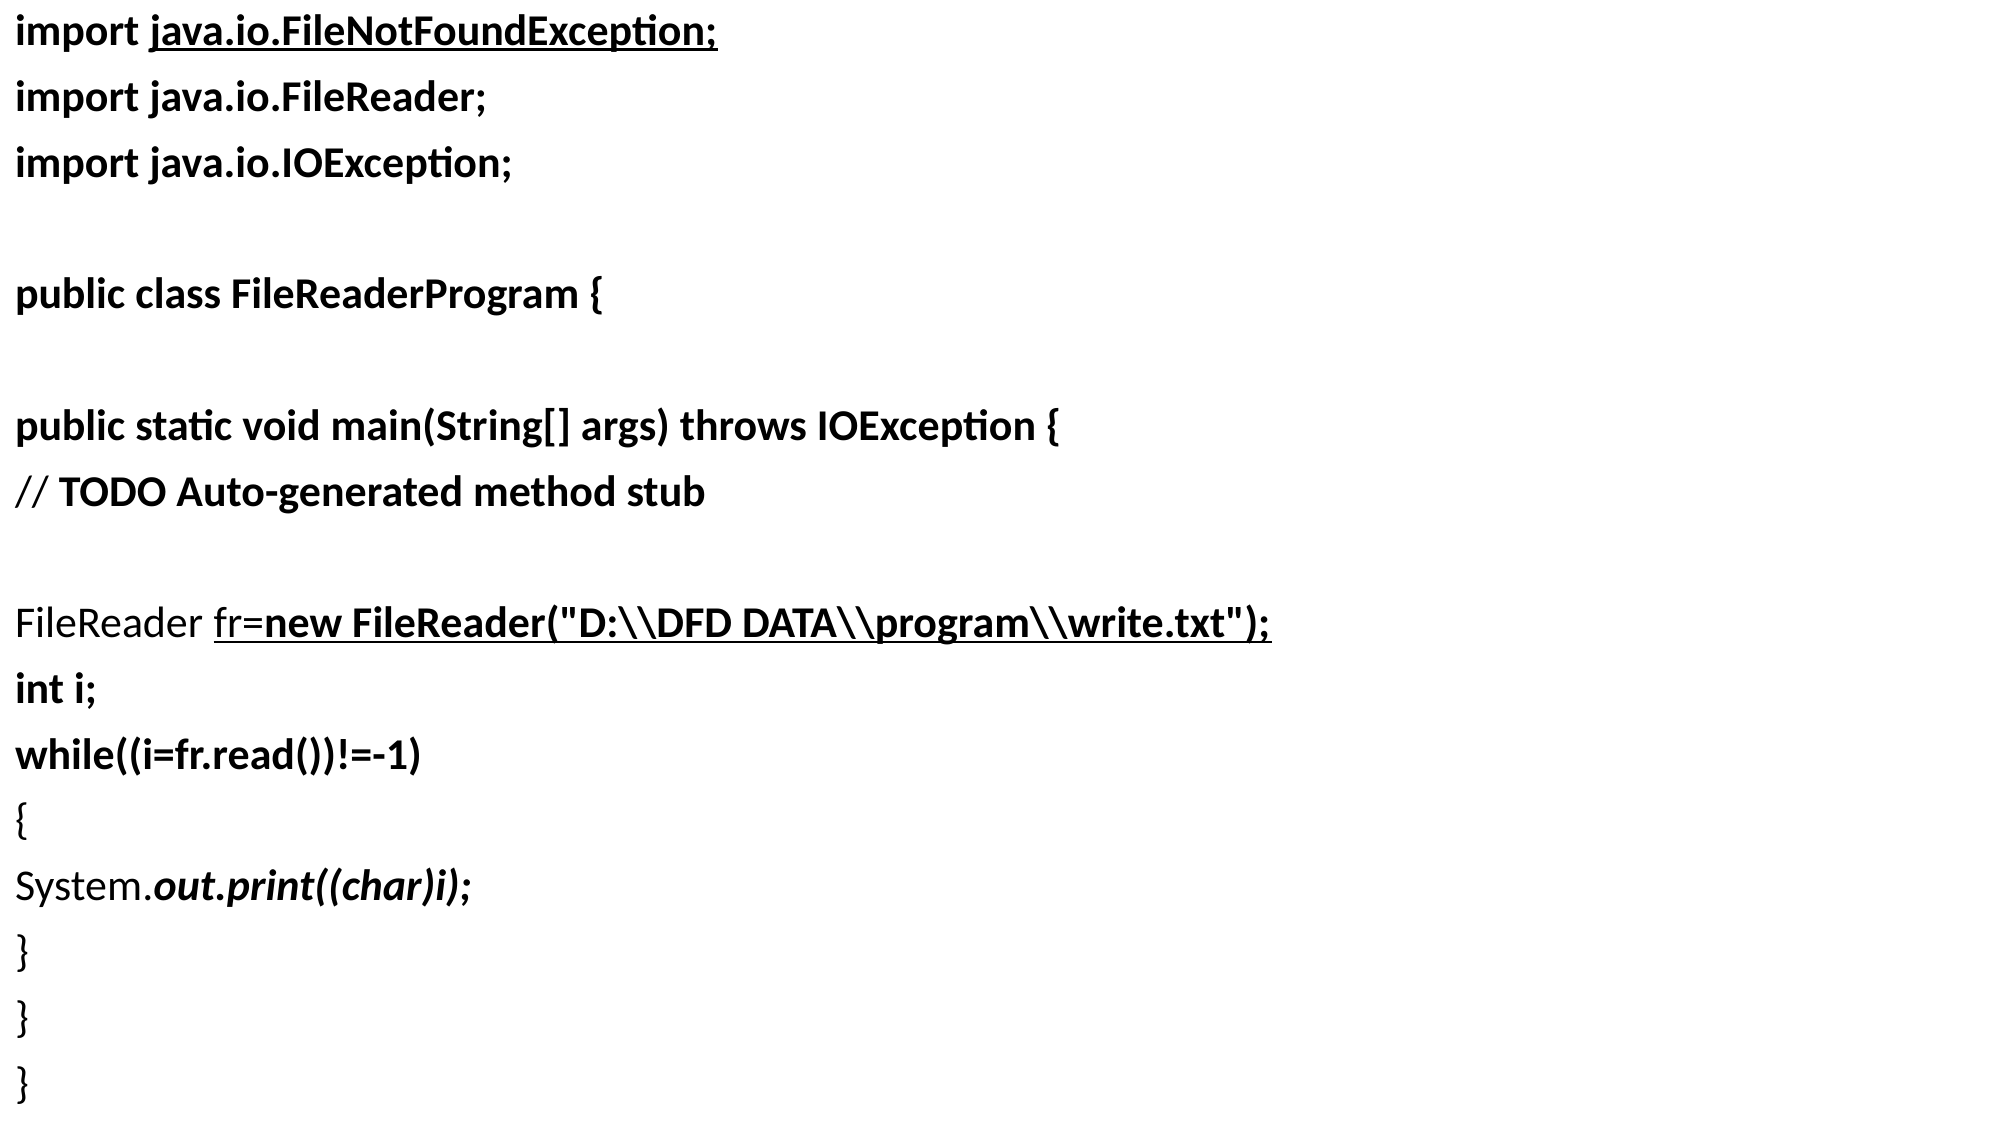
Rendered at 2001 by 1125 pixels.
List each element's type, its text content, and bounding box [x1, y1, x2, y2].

subtitle import java.io.FileNotFoundException; import java.io.FileReader; import java.io.IOException; public class FileReaderProgram { public static void main(String[] args) throws IOException { // TODO Auto-generated method stub FileReader fr=new FileReader("D:\\DFD DATA\\program\\write.txt"); int i; while((i=fr.read())!=-1) { System.out.print((char)i); } } } [0, 0, 2000, 1125]
